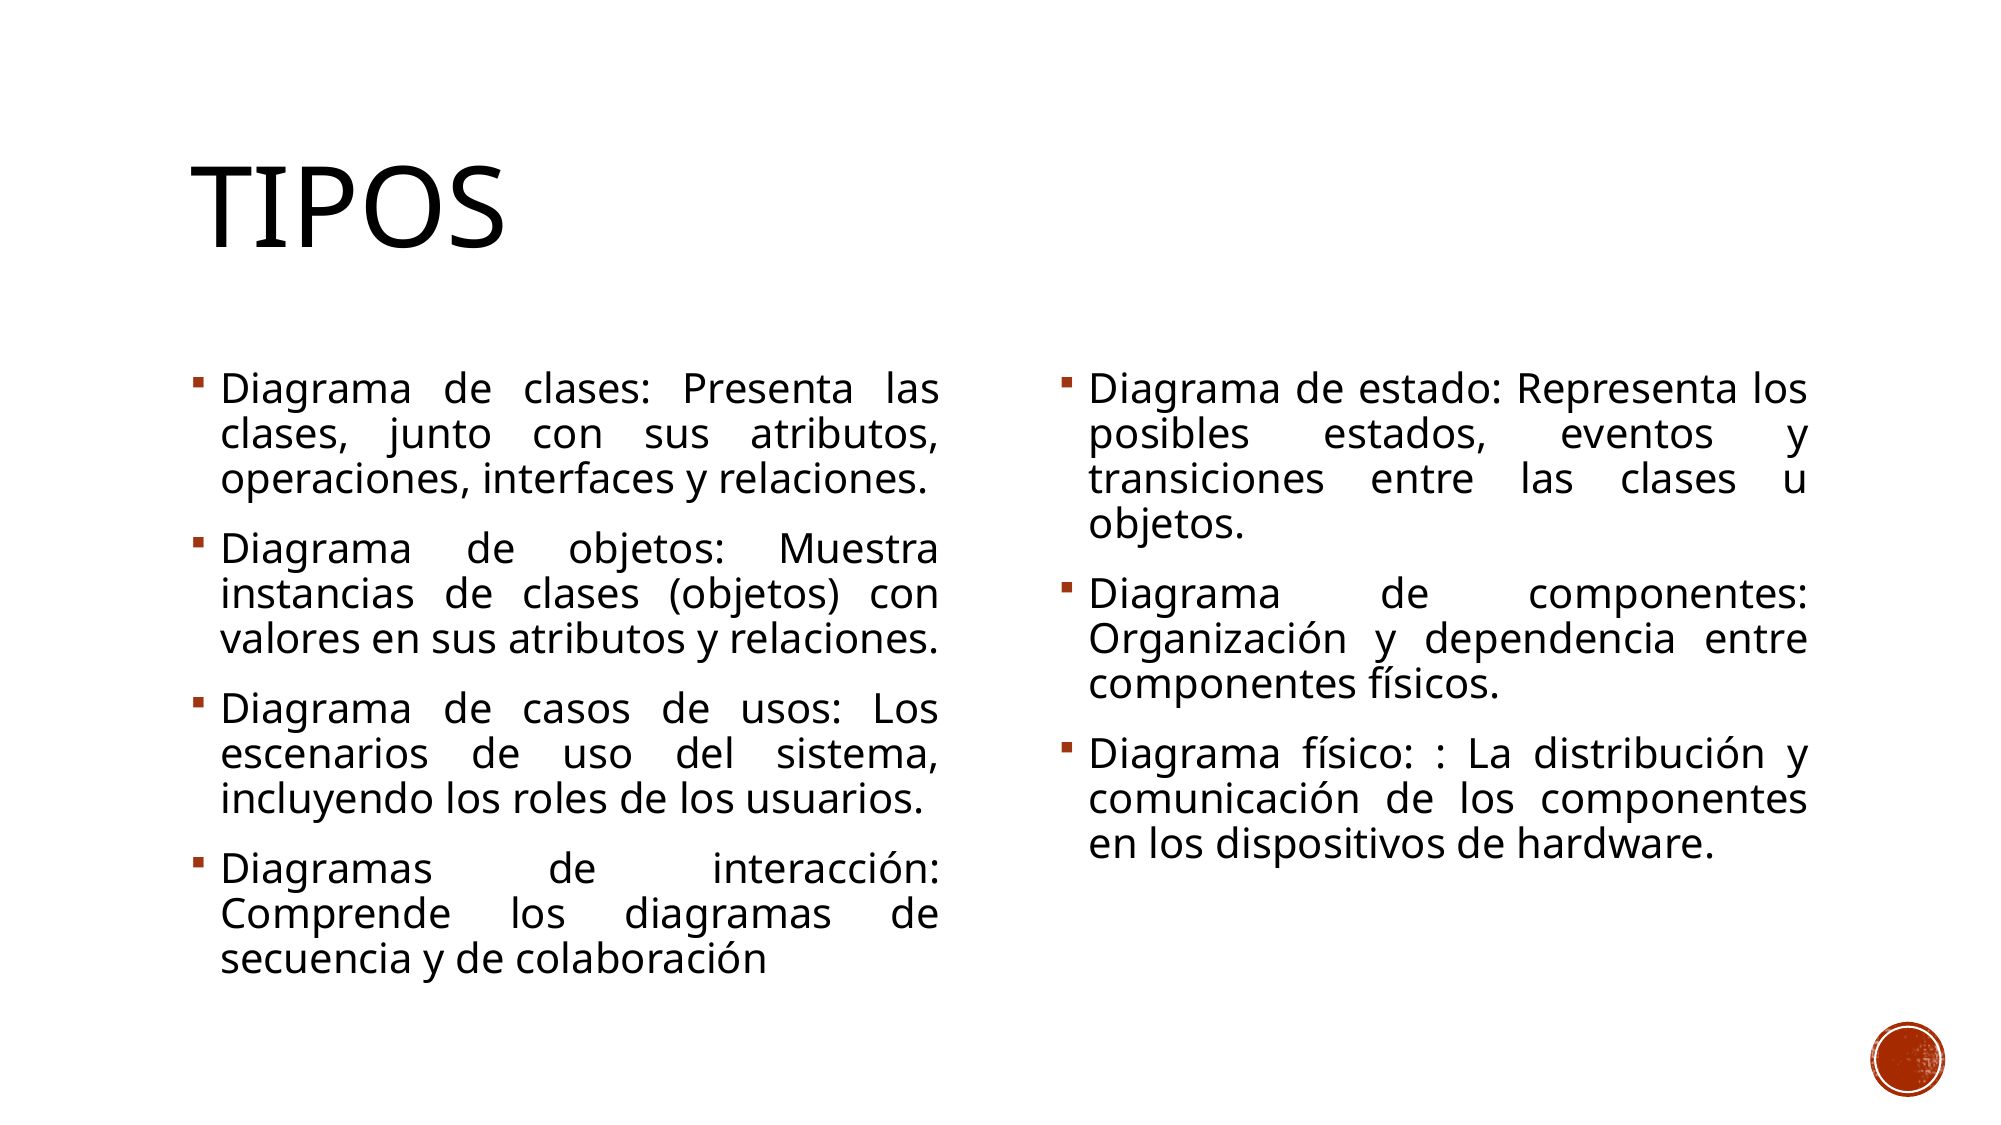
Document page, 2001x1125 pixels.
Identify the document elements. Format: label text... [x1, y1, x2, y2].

list Diagrama de clases: Presenta las clases, junto con sus atributos, operaciones, interfaces y relaciones. Diagrama de objetos: Muestra instancias de clases (objetos) con valores en sus atributos y relaciones. Diagrama de casos de usos: Los escenarios de uso del sistema, incluyendo los roles de los usuarios. Diagramas de interacción: Comprende los diagramas de secuencia y de colaboración [175, 360, 956, 1013]
list Diagrama de estado: Representa los posibles estados, eventos y transiciones entre las clases u objetos. Diagrama de componentes: Organización y dependencia entre componentes físicos. Diagrama físico: : La distribución y comunicación de los componentes en los dispositivos de hardware. [1043, 360, 1824, 1013]
title Tipos [175, 79, 1826, 344]
